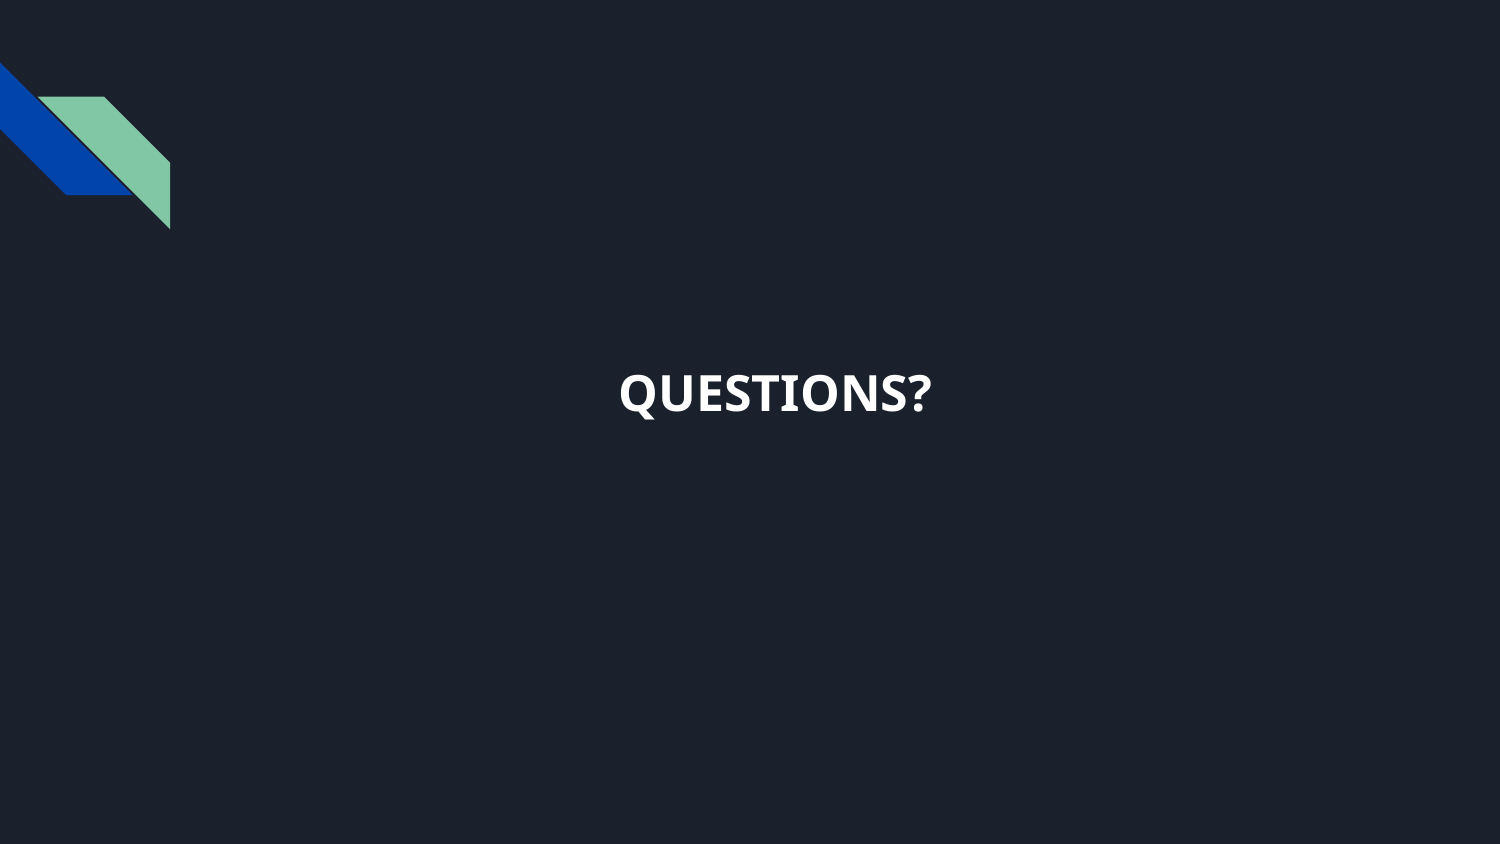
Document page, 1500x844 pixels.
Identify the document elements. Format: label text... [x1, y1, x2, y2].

title QUESTIONS? [197, 346, 1353, 497]
